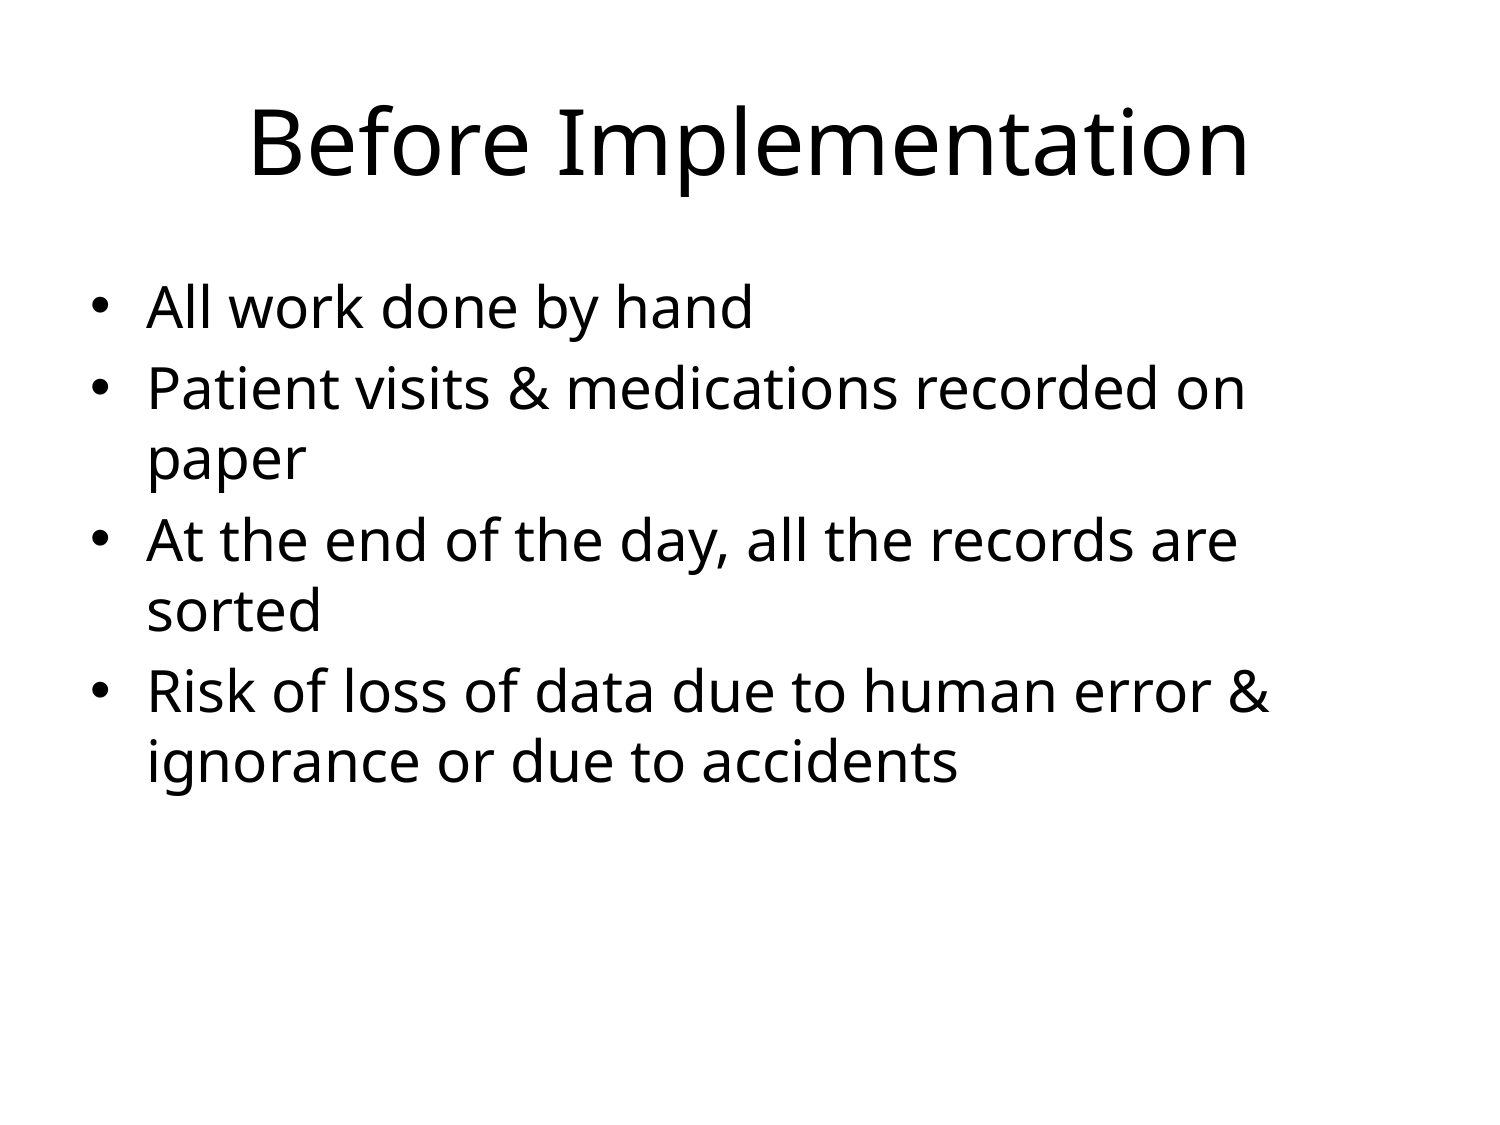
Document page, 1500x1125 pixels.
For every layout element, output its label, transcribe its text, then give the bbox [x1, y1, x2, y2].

list All work done by hand Patient visits & medications recorded on paper At the end of the day, all the records are sorted Risk of loss of data due to human error & ignorance or due to accidents [75, 262, 1425, 1005]
title Before Implementation [75, 45, 1425, 233]
